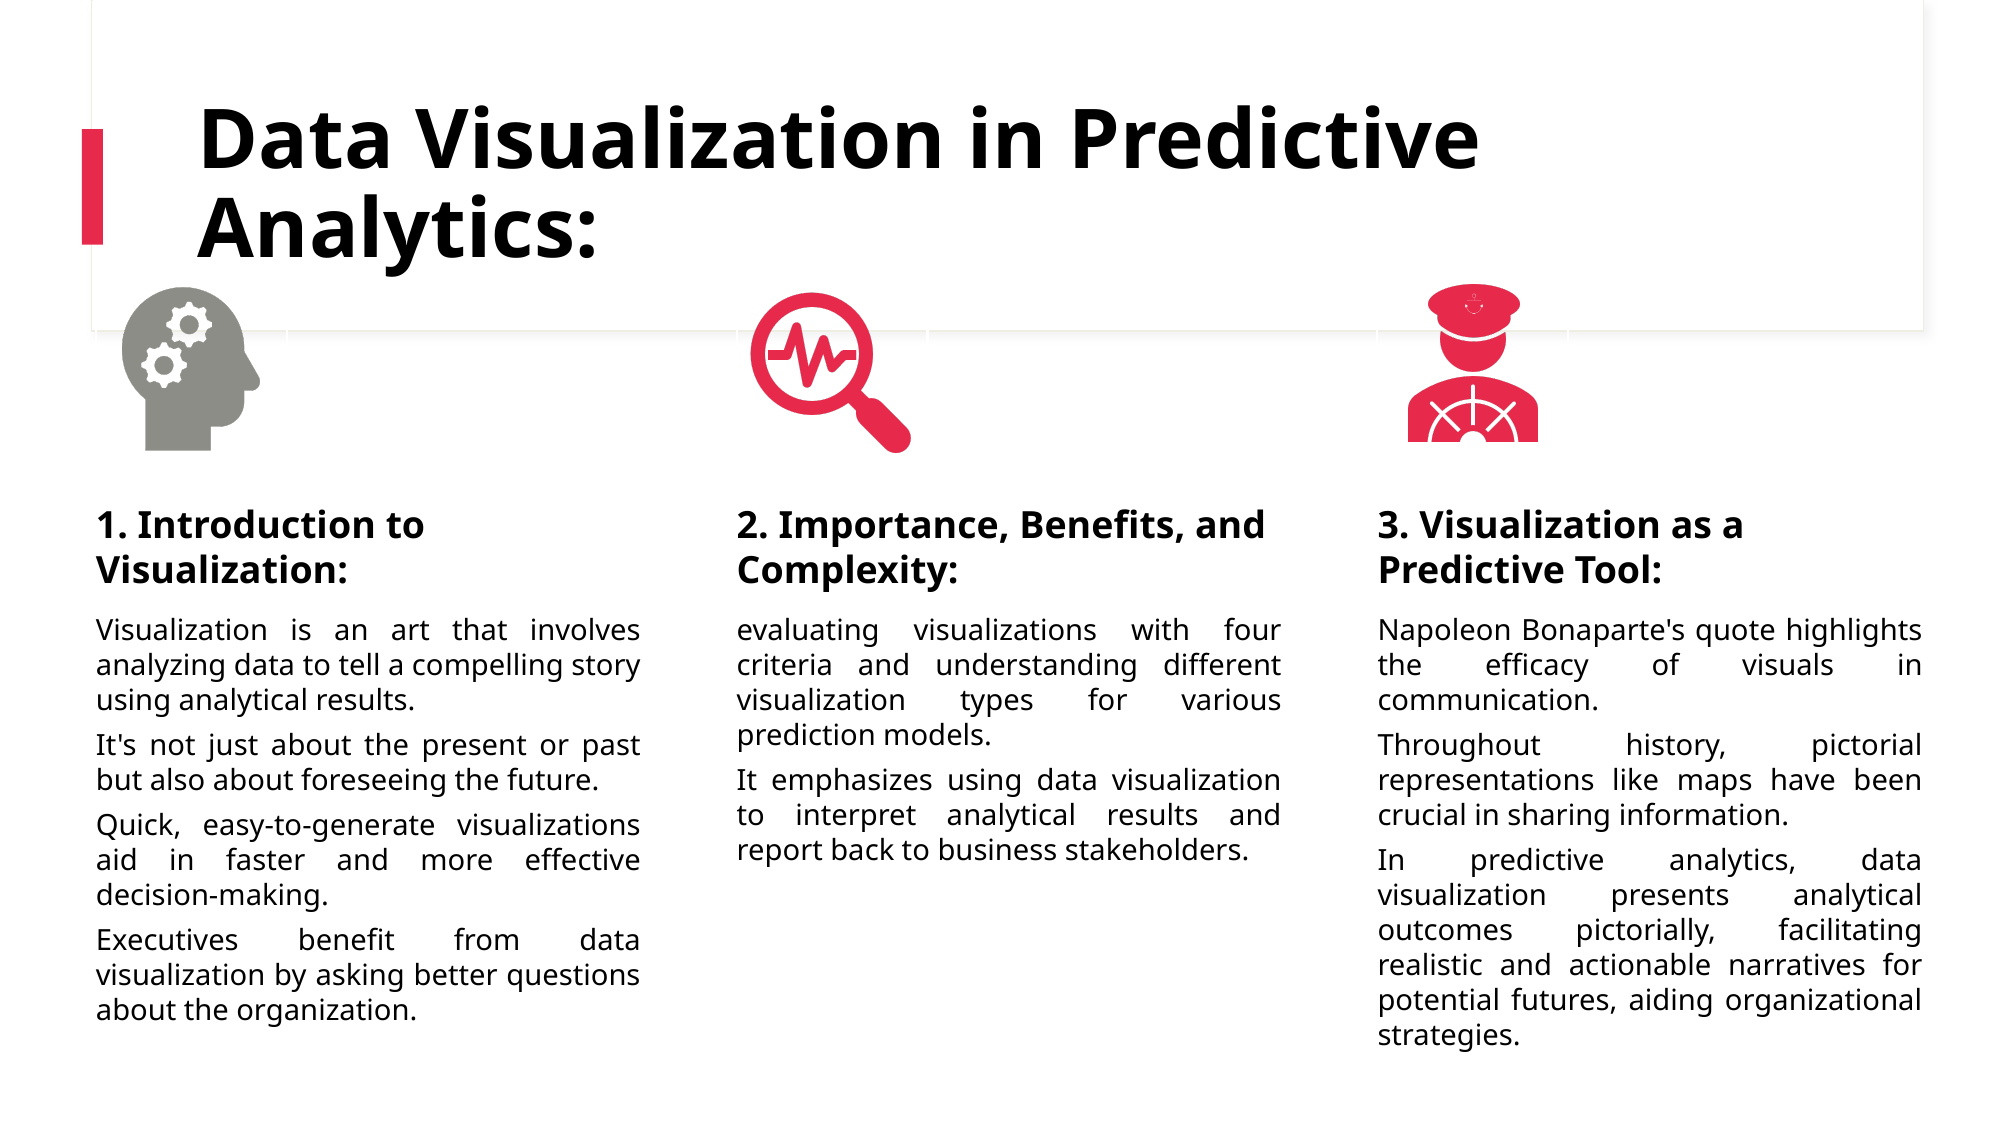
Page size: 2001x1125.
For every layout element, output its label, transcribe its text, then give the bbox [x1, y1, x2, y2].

title Data Visualization in Predictive Analytics: [183, 90, 1851, 243]
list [95, 243, 1924, 1079]
